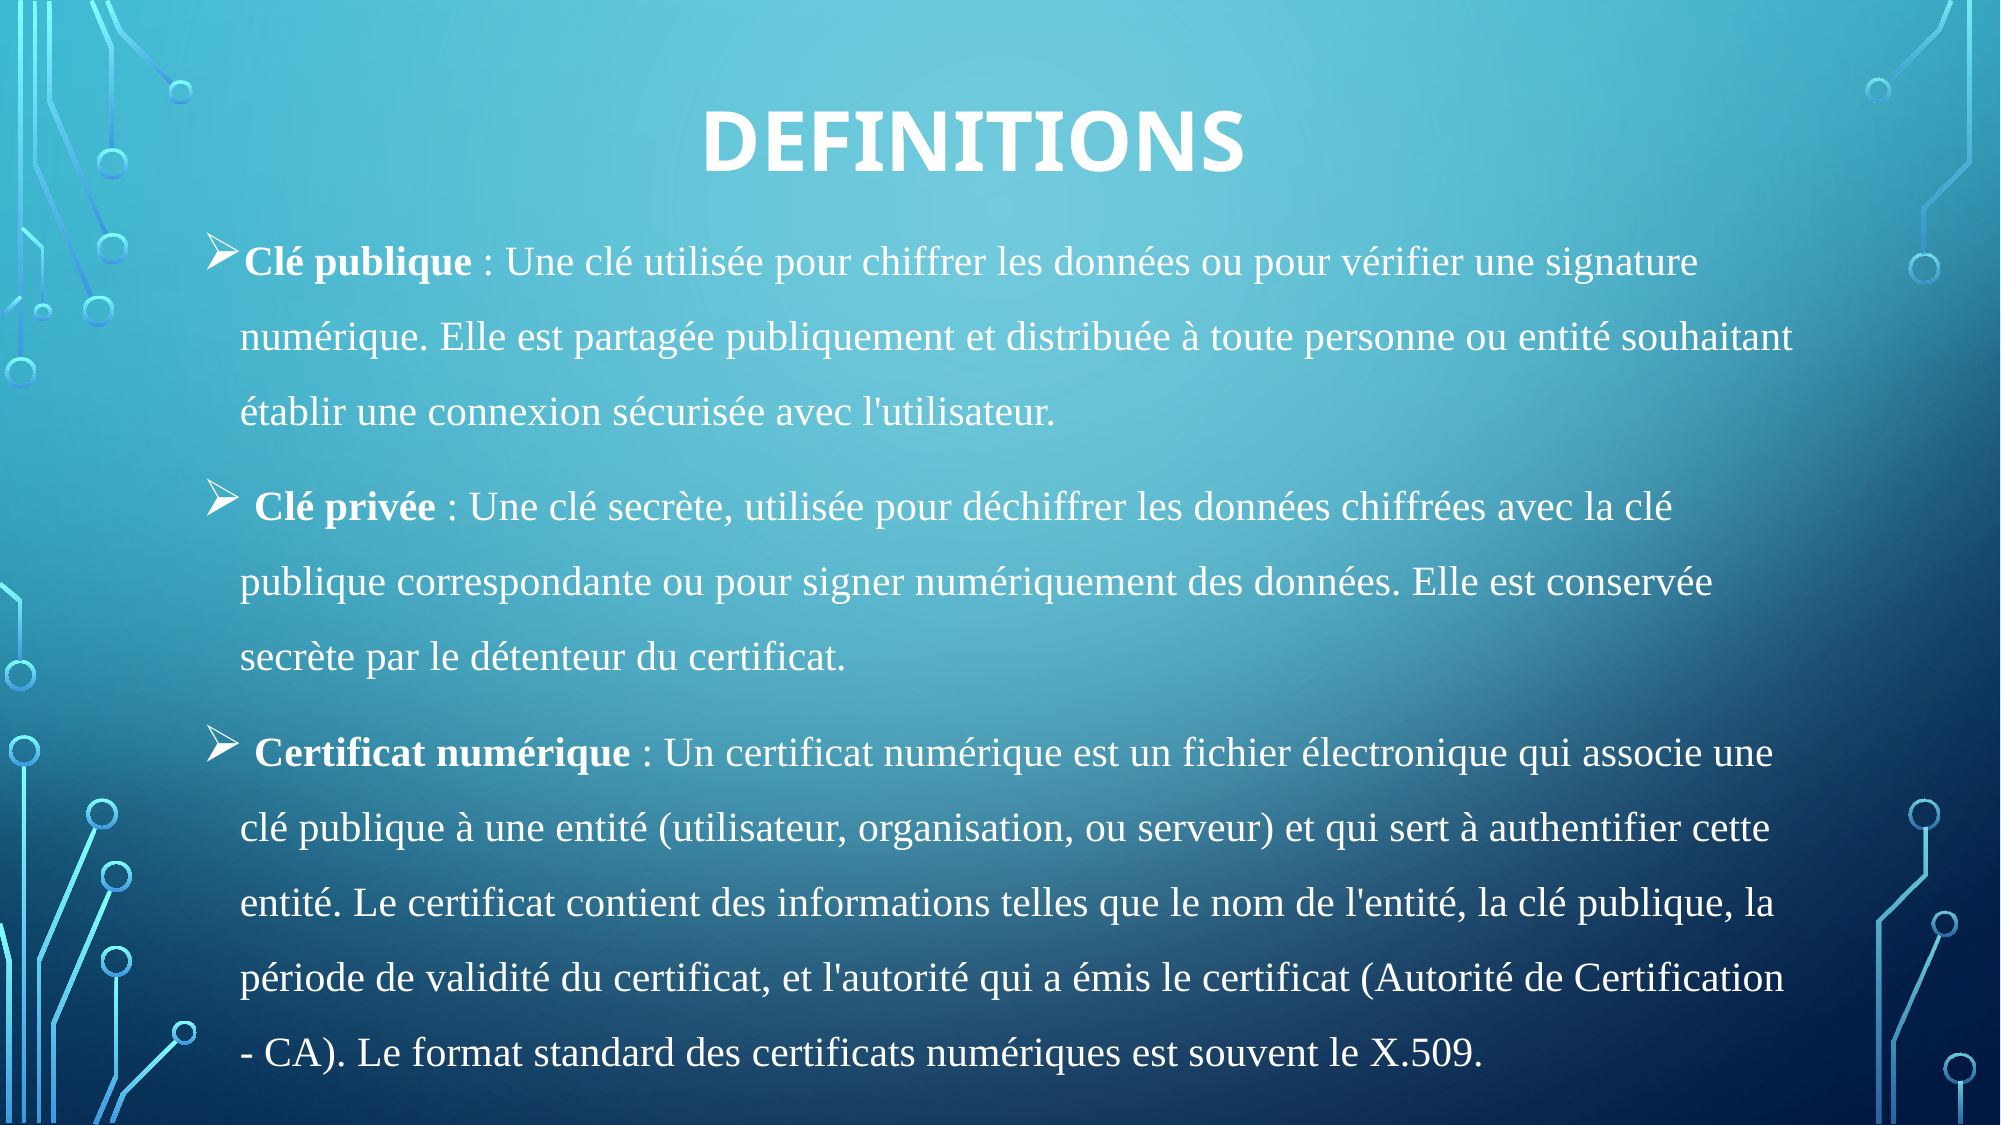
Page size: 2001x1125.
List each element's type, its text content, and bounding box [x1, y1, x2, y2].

title DEFINITIONS [160, 46, 1786, 243]
list Clé publique : Une clé utilisée pour chiffrer les données ou pour vérifier une signature numérique. Elle est partagée publiquement et distribuée à toute personne ou entité souhaitant établir une connexion sécurisée avec l'utilisateur. Clé privée : Une clé secrète, utilisée pour déchiffrer les données chiffrées avec la clé publique correspondante ou pour signer numériquement des données. Elle est conservée secrète par le détenteur du certificat. Certificat numérique : Un certificat numérique est un fichier électronique qui associe une clé publique à une entité (utilisateur, organisation, ou serveur) et qui sert à authentifier cette entité. Le certificat contient des informations telles que le nom de l'entité, la clé publique, la période de validité du certificat, et l'autorité qui a émis le certificat (Autorité de Certification - CA). Le format standard des certificats numériques est souvent le X.509. [187, 200, 1813, 950]
